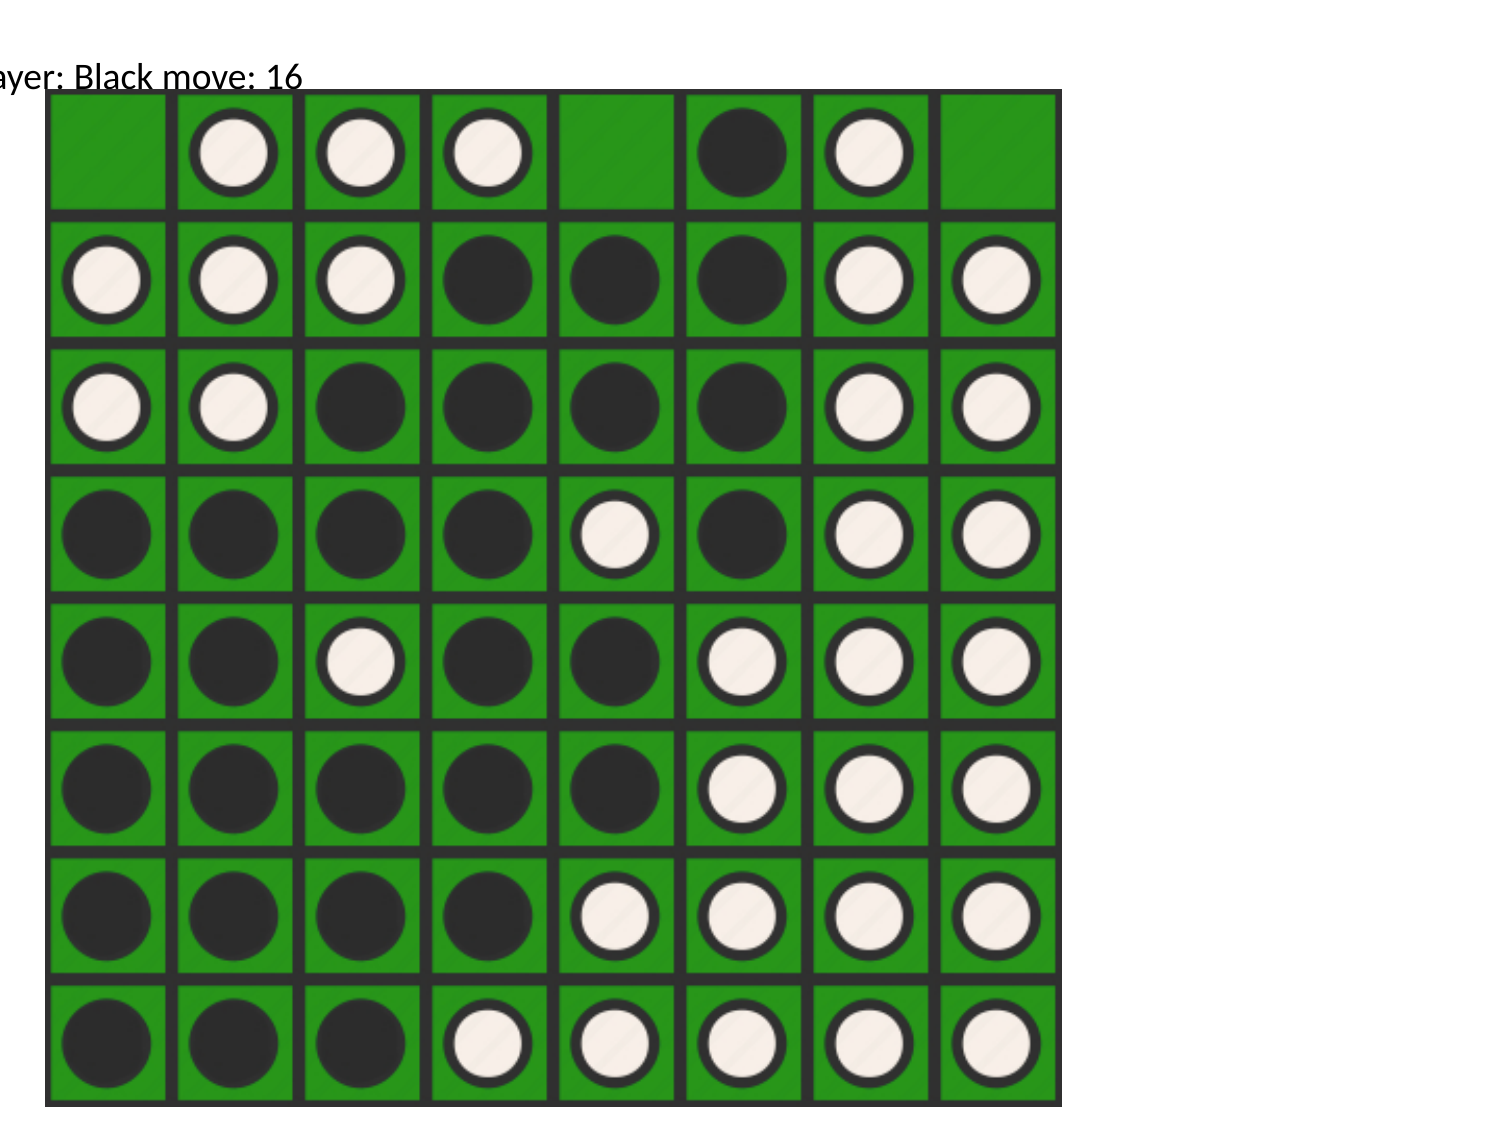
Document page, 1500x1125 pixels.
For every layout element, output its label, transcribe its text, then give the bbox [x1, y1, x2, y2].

text_box turn: 57 player: Black move: 16 [0, 44, 319, 105]
picture [44, 89, 1062, 1107]
